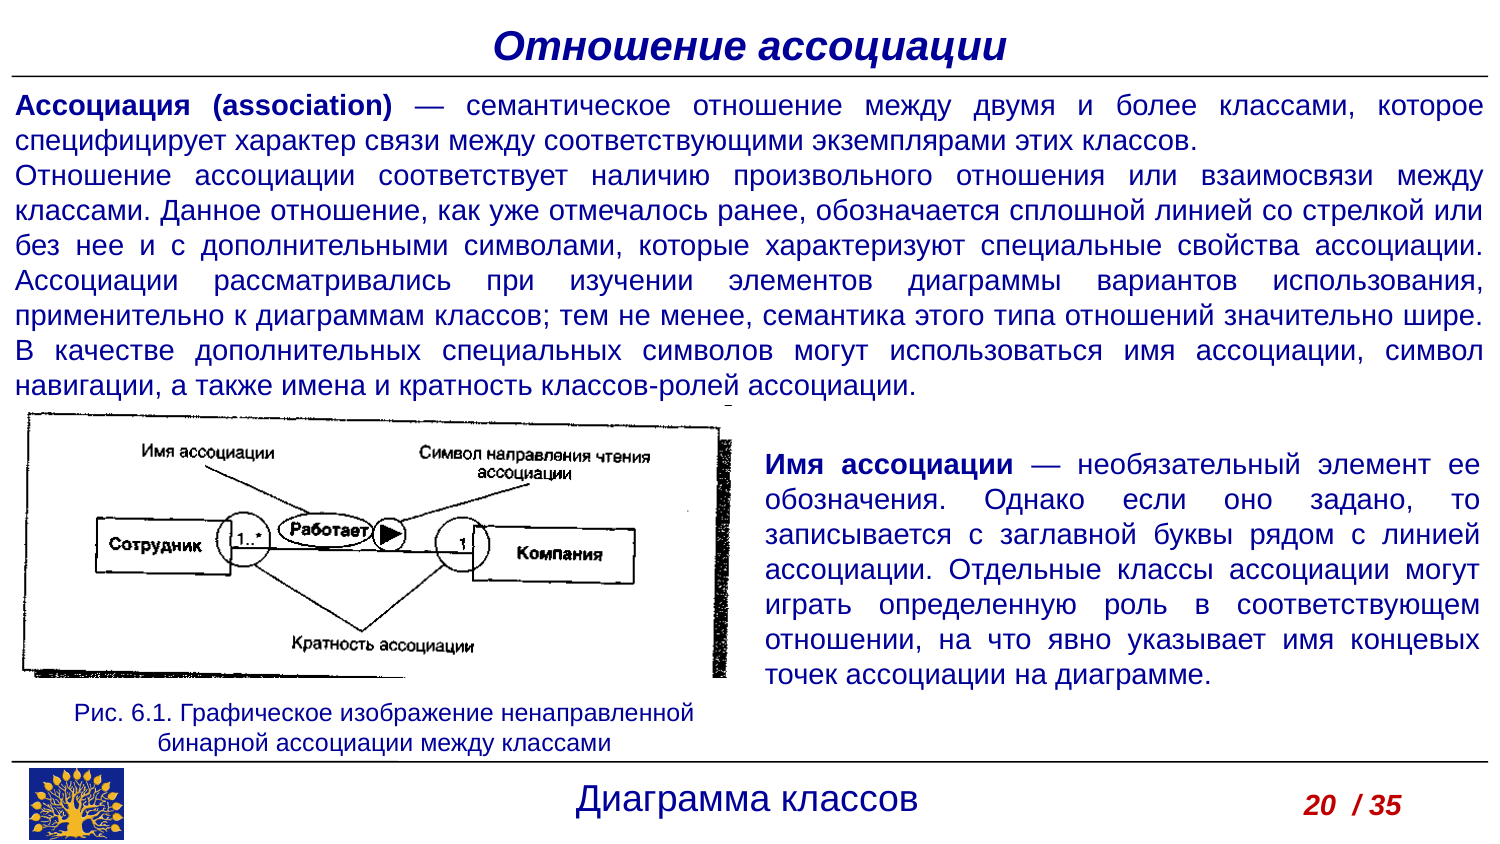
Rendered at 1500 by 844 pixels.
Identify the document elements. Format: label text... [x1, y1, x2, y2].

text_box Ассоциация (association) — семантическое отношение между двумя и более классами, которое специфицирует характер связи между соответствующими экземплярами этих классов. Отношение ассоциации соответствует наличию произвольного отношения или взаимосвязи между классами. Данное отношение, как уже отмечалось ранее, обозначается сплошной линией со стрелкой или без нее и с дополнительными символами, которые характеризуют специальные свойства ассоциации. Ассоциации рассматривались при изучении элементов диаграммы вариантов использования, применительно к диаграммам классов; тем не менее, семантика этого типа отношений значительно шире. В качестве дополнительных специальных символов могут использоваться имя ассоциации, символ навигации, а также имена и кратность классов-ролей ассоциации. [0, 79, 1500, 409]
text_box Рис. 6.1. Графическое изображение ненаправленной бинарной ассоциации между классами [0, 688, 770, 764]
picture [3, 405, 751, 678]
text_box Имя ассоциации — необязательный элемент ее обозначения. Однако если оно задано, то записывается с заглавной буквы рядом с линией ассоциации. Отдельные классы ассоциации могут играть определенную роль в соответствующем отношении, на что явно указывает имя концевых точек ассоциации на диаграмме. [750, 438, 1496, 698]
text_box Отношение ассоциации [0, 11, 1500, 79]
picture [29, 768, 124, 840]
